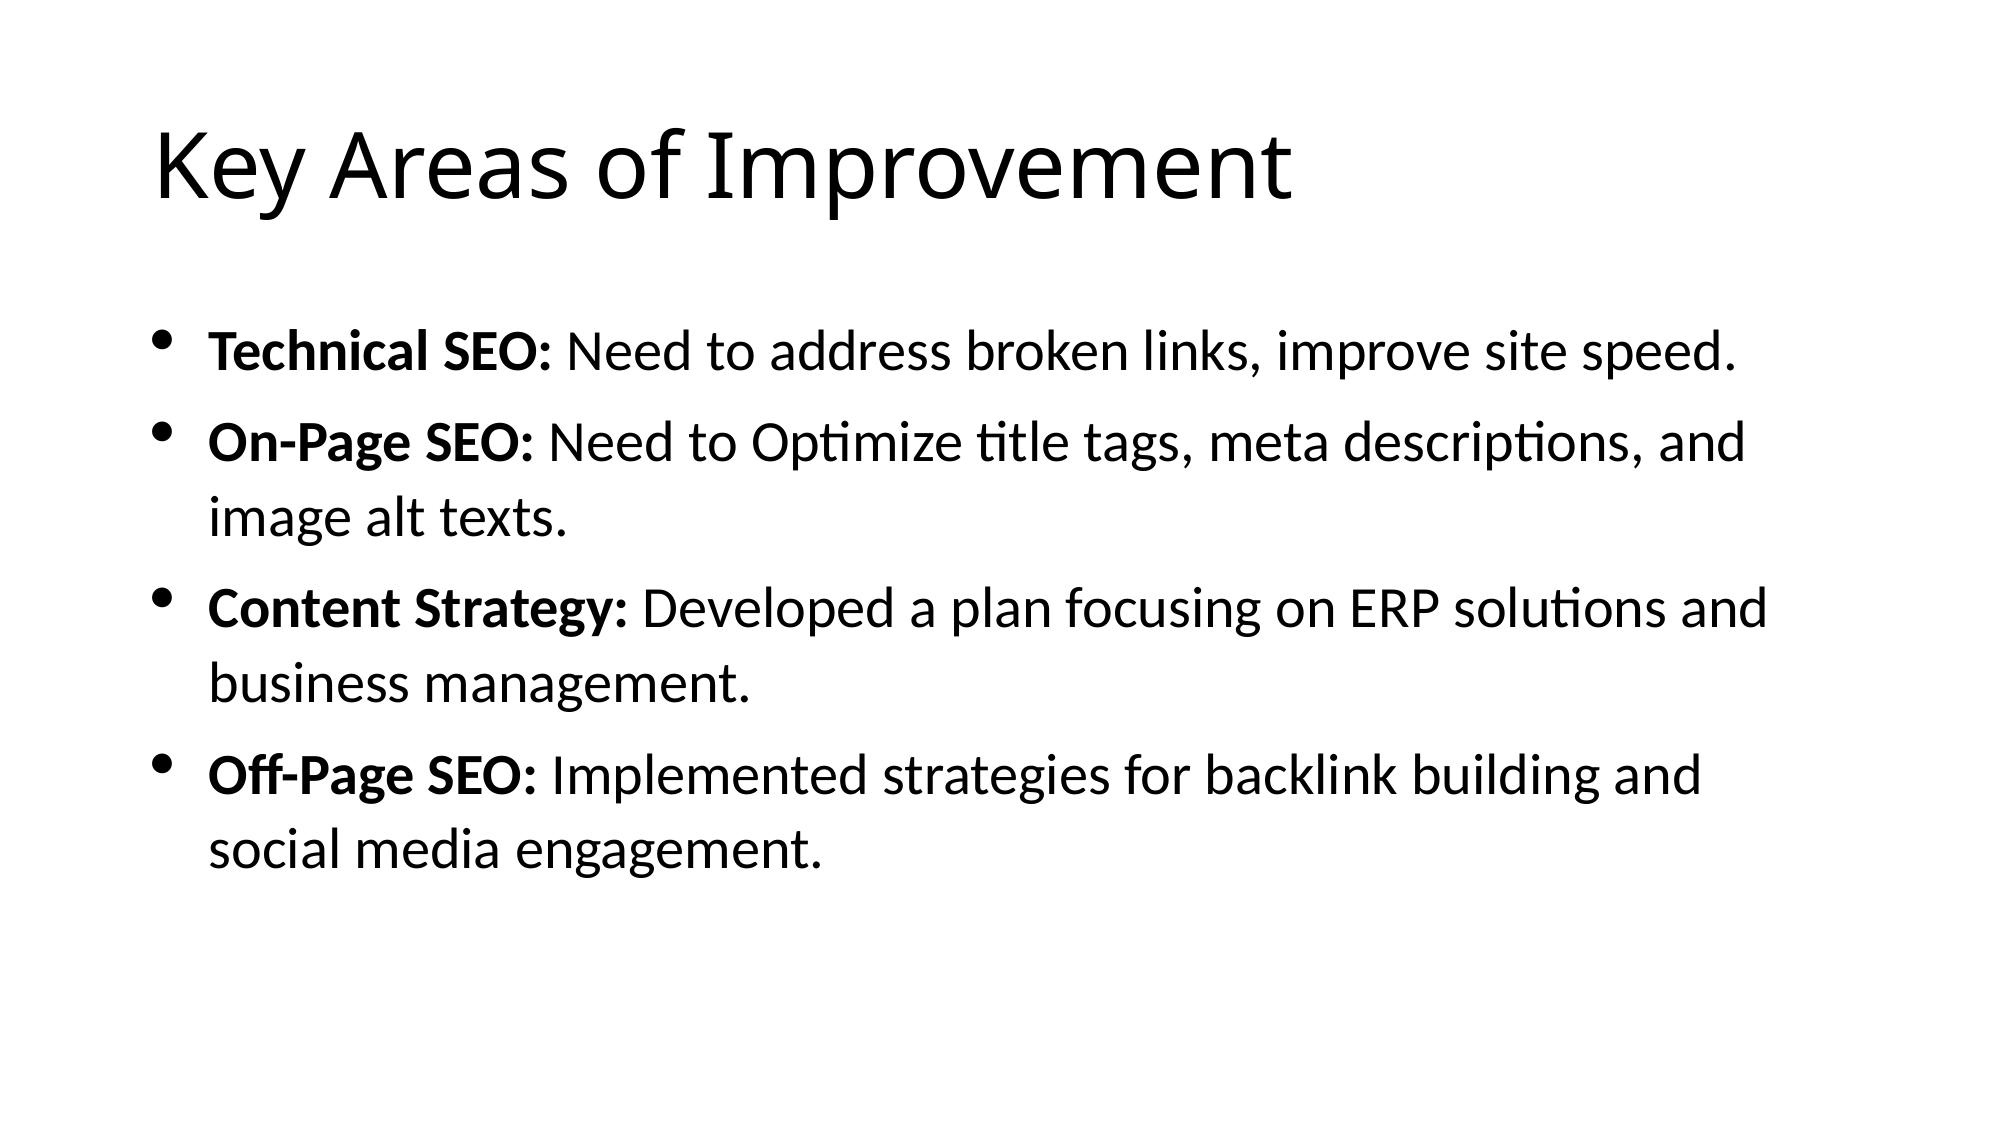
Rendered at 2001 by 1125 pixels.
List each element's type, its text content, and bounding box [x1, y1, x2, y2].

title Key Areas of Improvement [137, 59, 1863, 278]
list Technical SEO: Need to address broken links, improve site speed. On-Page SEO: Need to Optimize title tags, meta descriptions, and image alt texts. Content Strategy: Developed a plan focusing on ERP solutions and business management. Off-Page SEO: Implemented strategies for backlink building and social media engagement. [137, 299, 1863, 1014]
